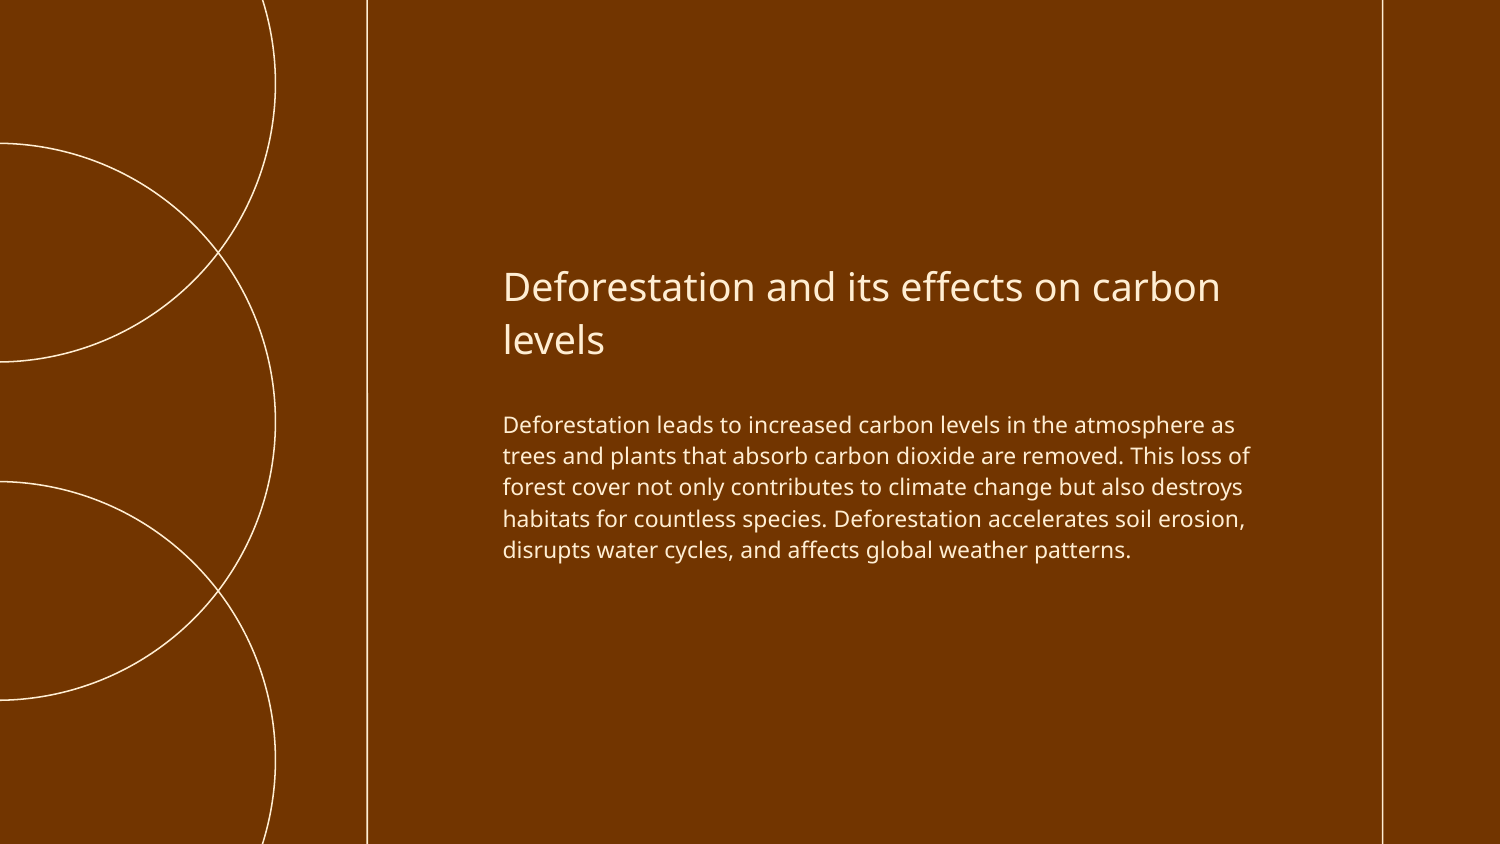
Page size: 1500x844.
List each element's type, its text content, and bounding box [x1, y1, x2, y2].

subtitle Deforestation leads to increased carbon levels in the atmosphere as trees and plants that absorb carbon dioxide are removed. This loss of forest cover not only contributes to climate change but also destroys habitats for countless species. Deforestation accelerates soil erosion, disrupts water cycles, and affects global weather patterns. [487, 393, 1286, 600]
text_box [0, 0, 368, 844]
title Deforestation and its effects on carbon levels [487, 243, 1286, 382]
